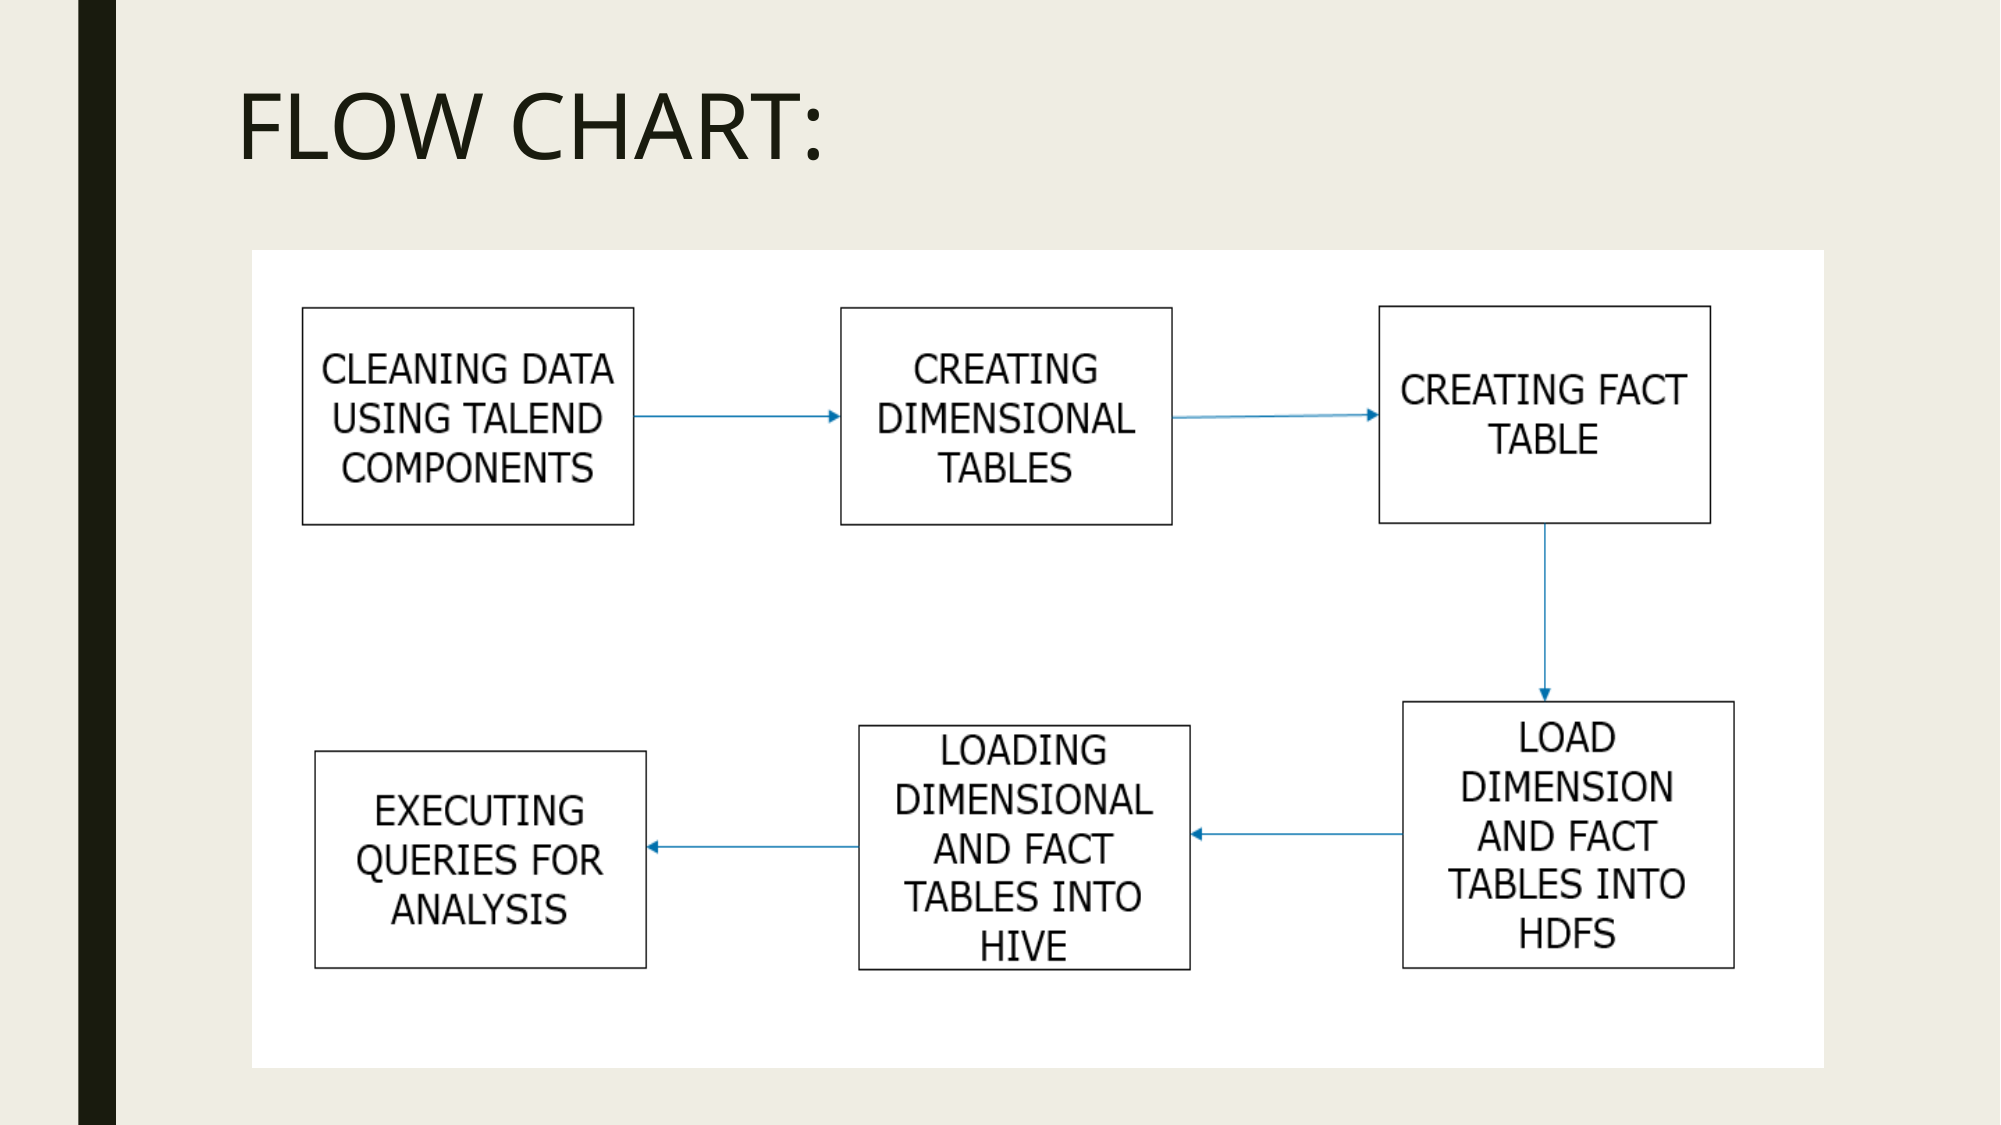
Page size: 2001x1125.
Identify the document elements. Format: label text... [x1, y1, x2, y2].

title FLOW CHART: [220, 73, 1796, 318]
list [252, 250, 1824, 1068]
